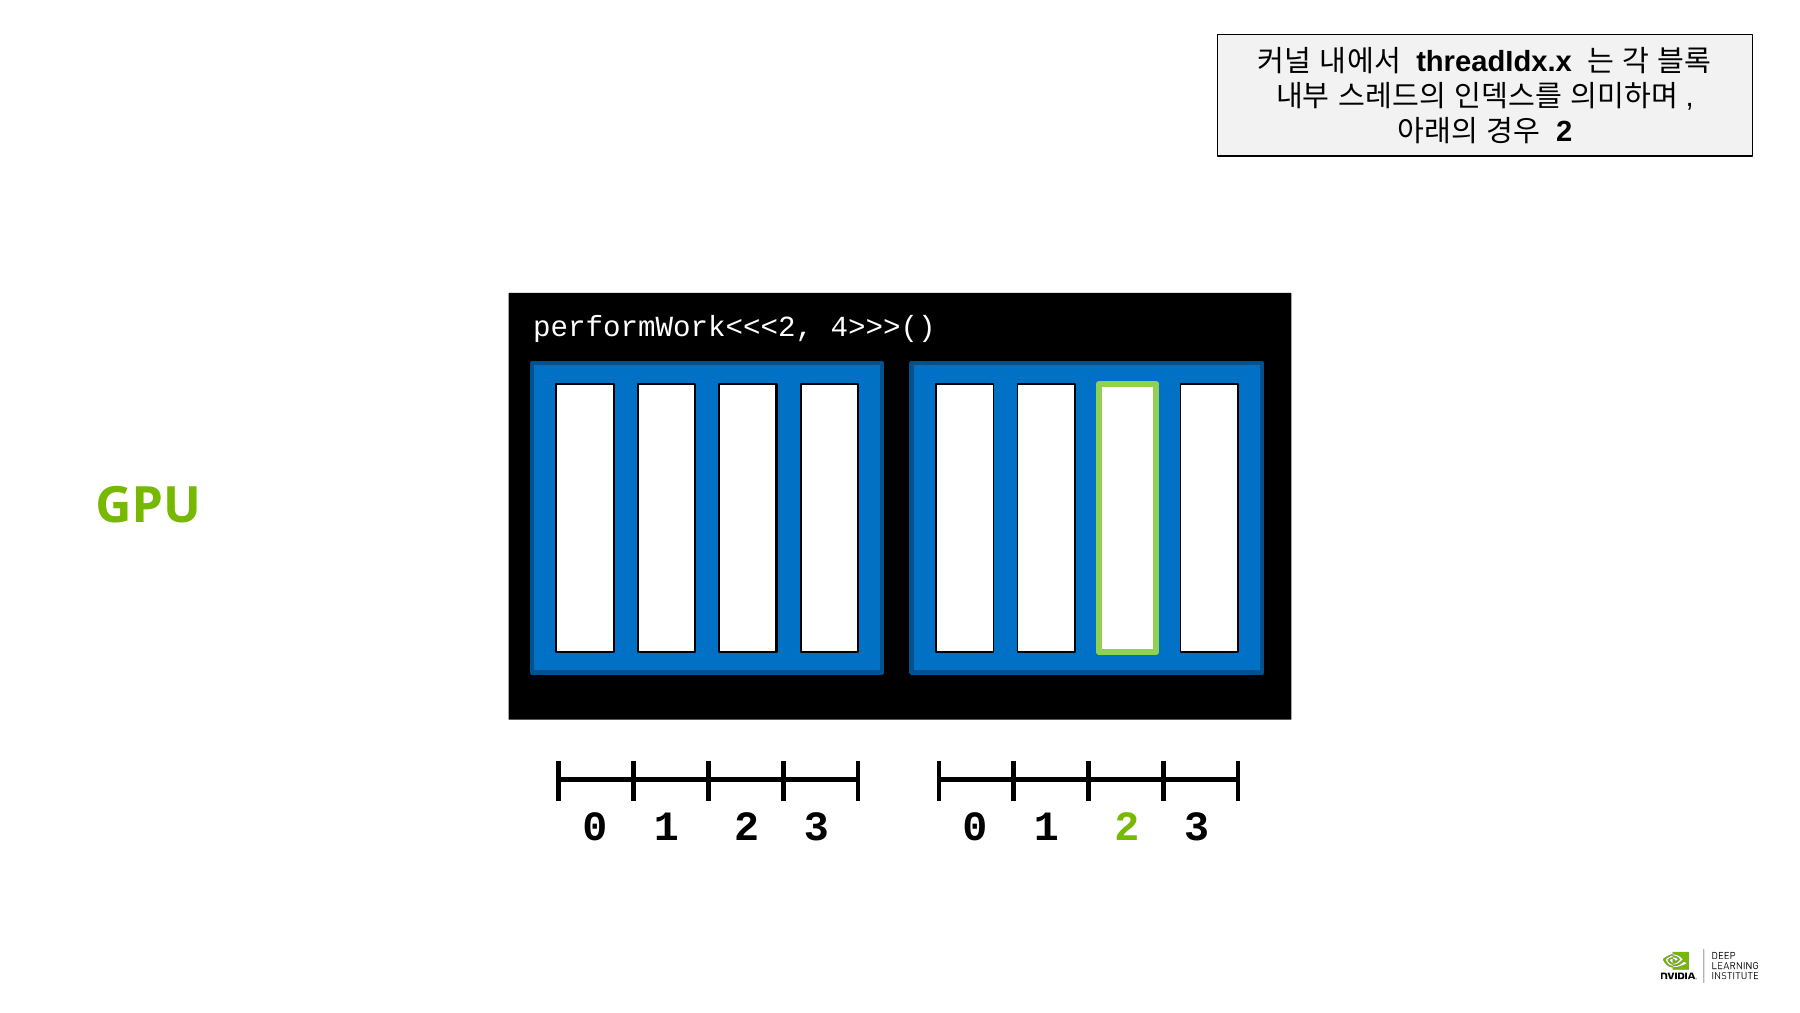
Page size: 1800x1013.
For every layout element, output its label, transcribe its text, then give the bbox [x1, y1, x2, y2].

text_box [1098, 383, 1157, 652]
text_box [637, 383, 696, 652]
text_box [800, 383, 858, 652]
text_box [1180, 383, 1238, 652]
text_box [508, 292, 1292, 720]
picture [1661, 949, 1758, 983]
text_box performWork<<<2, 4>>>() [518, 299, 977, 350]
text_box [936, 383, 994, 652]
text_box [531, 363, 883, 673]
text_box [556, 383, 614, 652]
text_box [911, 363, 1263, 673]
text_box [719, 383, 777, 652]
text_box [1017, 383, 1075, 652]
text_box GPU [80, 471, 227, 542]
text_box 커널 내에서 threadIdx.x 는 각 블록 내부 스레드의 인덱스를 의미하며, 아래의 경우 2 [1217, 34, 1753, 156]
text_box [555, 760, 859, 857]
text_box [935, 760, 1239, 857]
